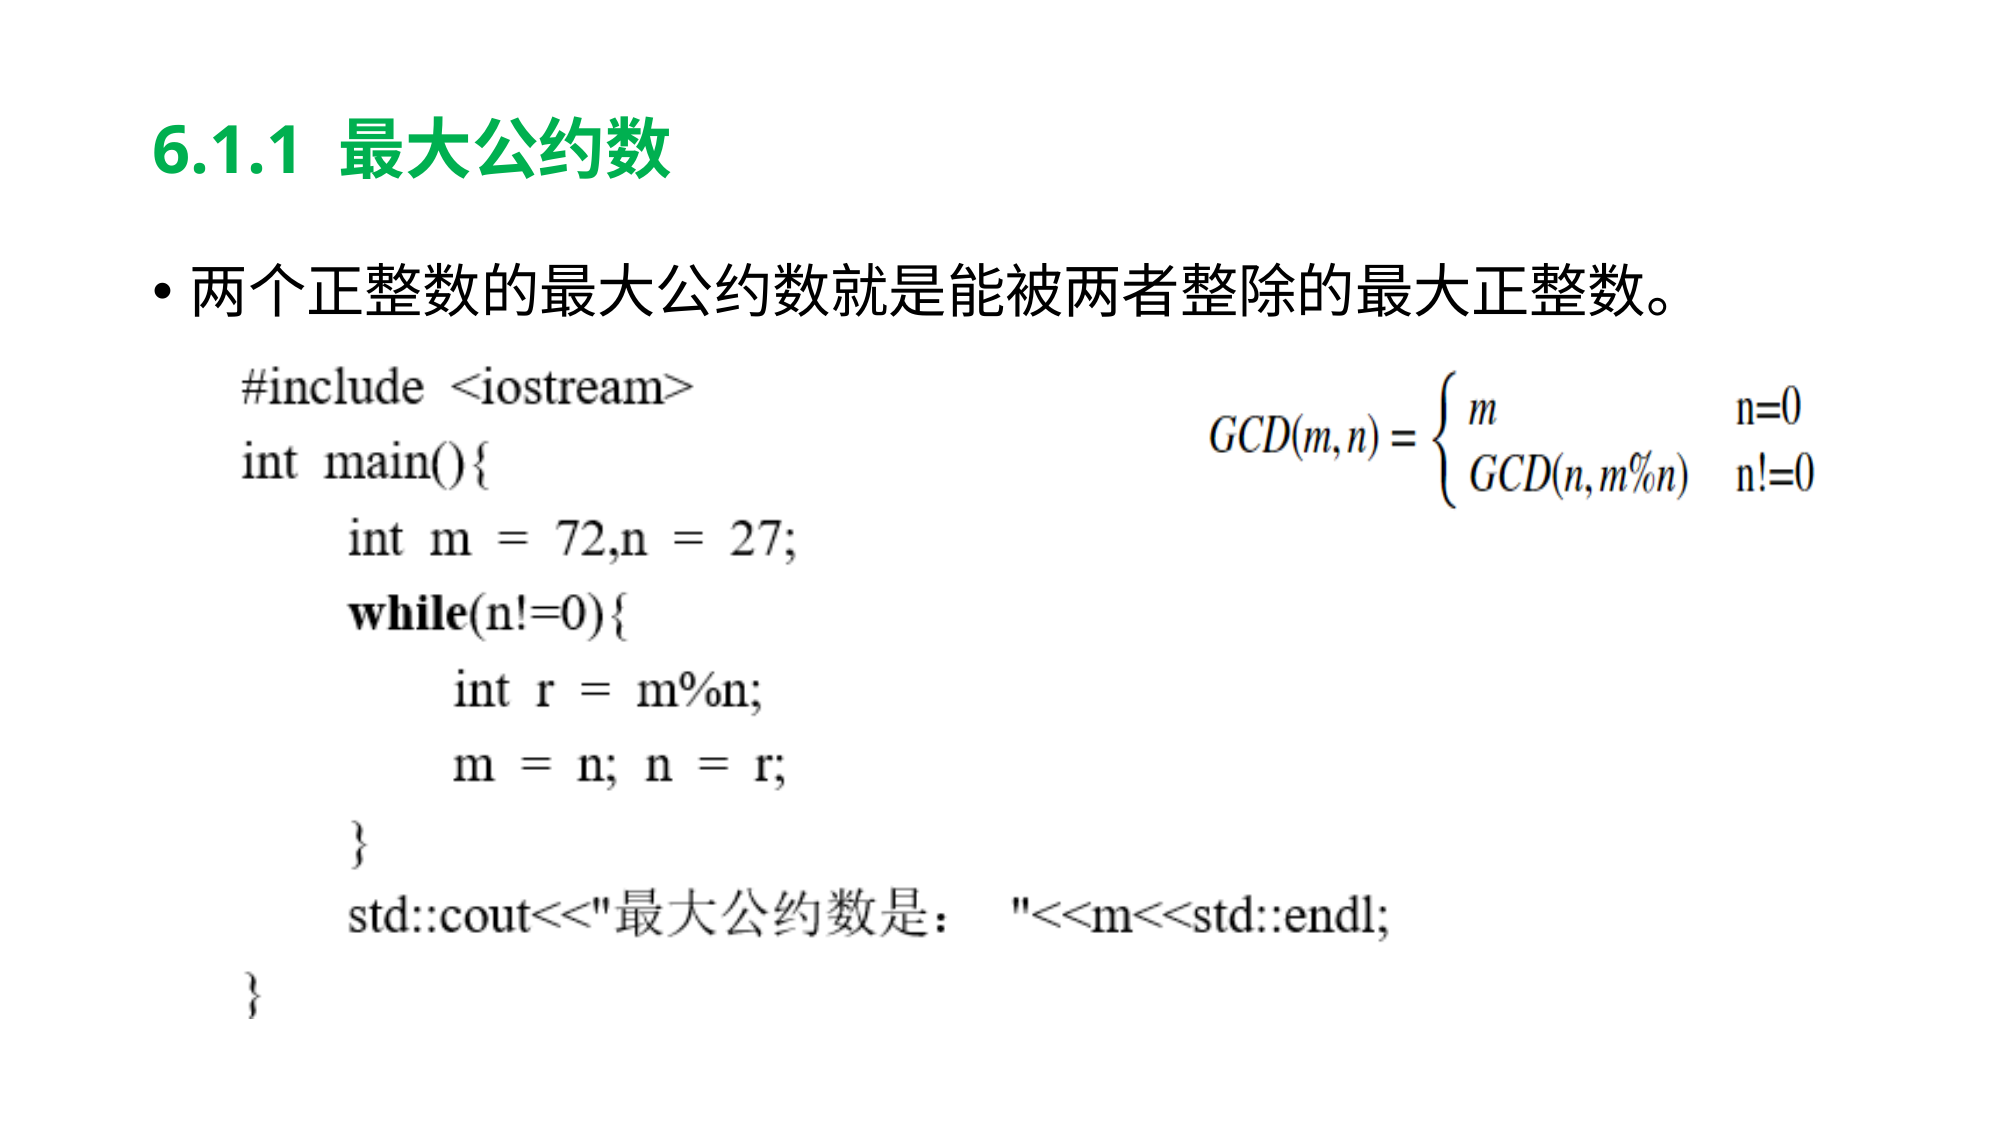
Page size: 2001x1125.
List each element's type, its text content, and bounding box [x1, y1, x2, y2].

title 6.1.1 最大公约数 [137, 88, 1863, 216]
picture [208, 351, 1825, 1019]
list 两个正整数的最大公约数就是能被两者整除的最大正整数。 [137, 254, 1863, 1014]
